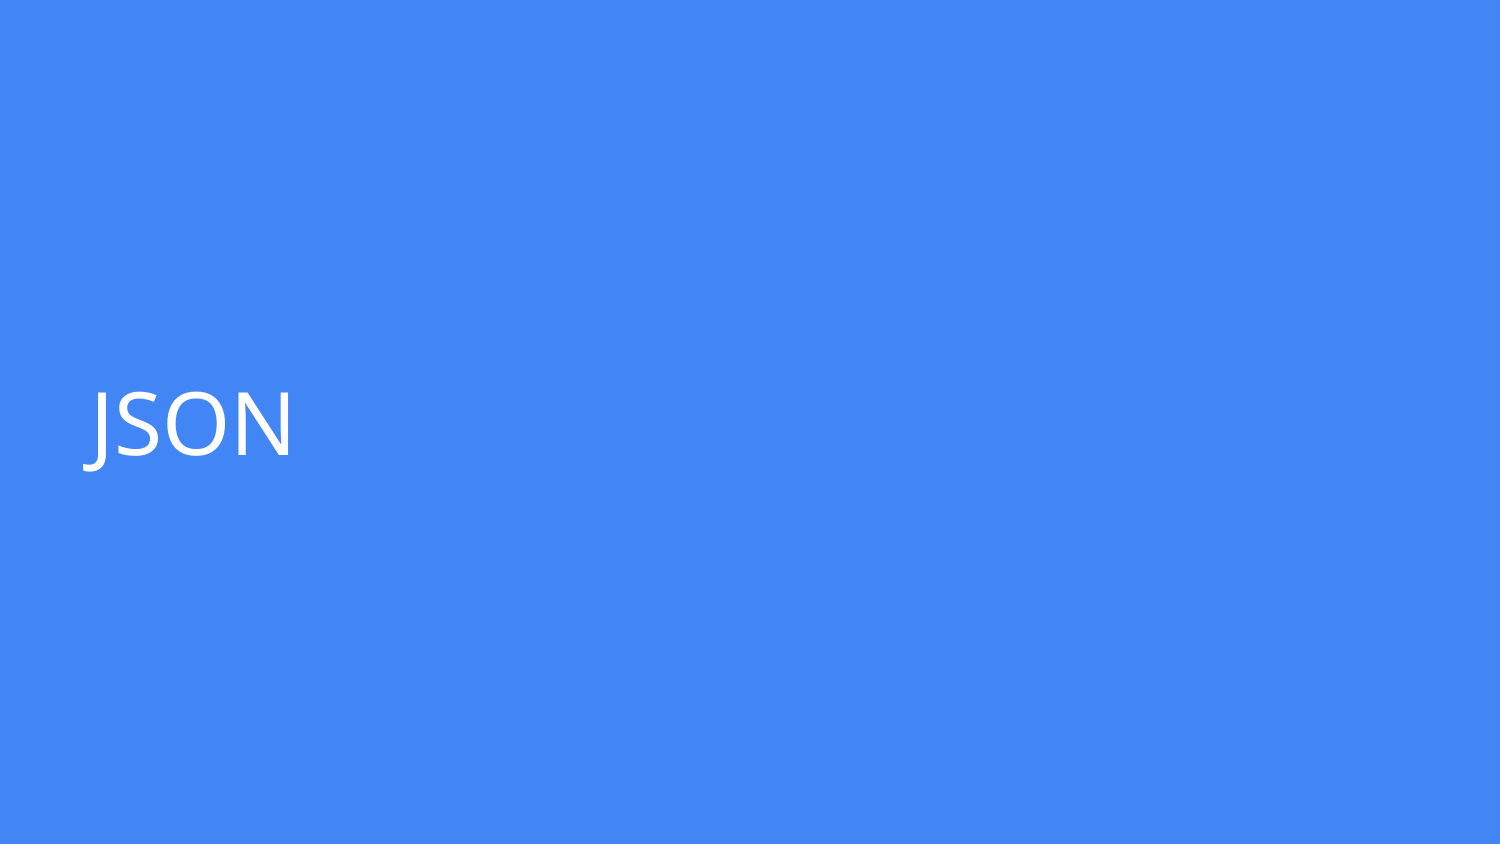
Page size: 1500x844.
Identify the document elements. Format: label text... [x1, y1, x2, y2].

title JSON [75, 338, 1425, 505]
